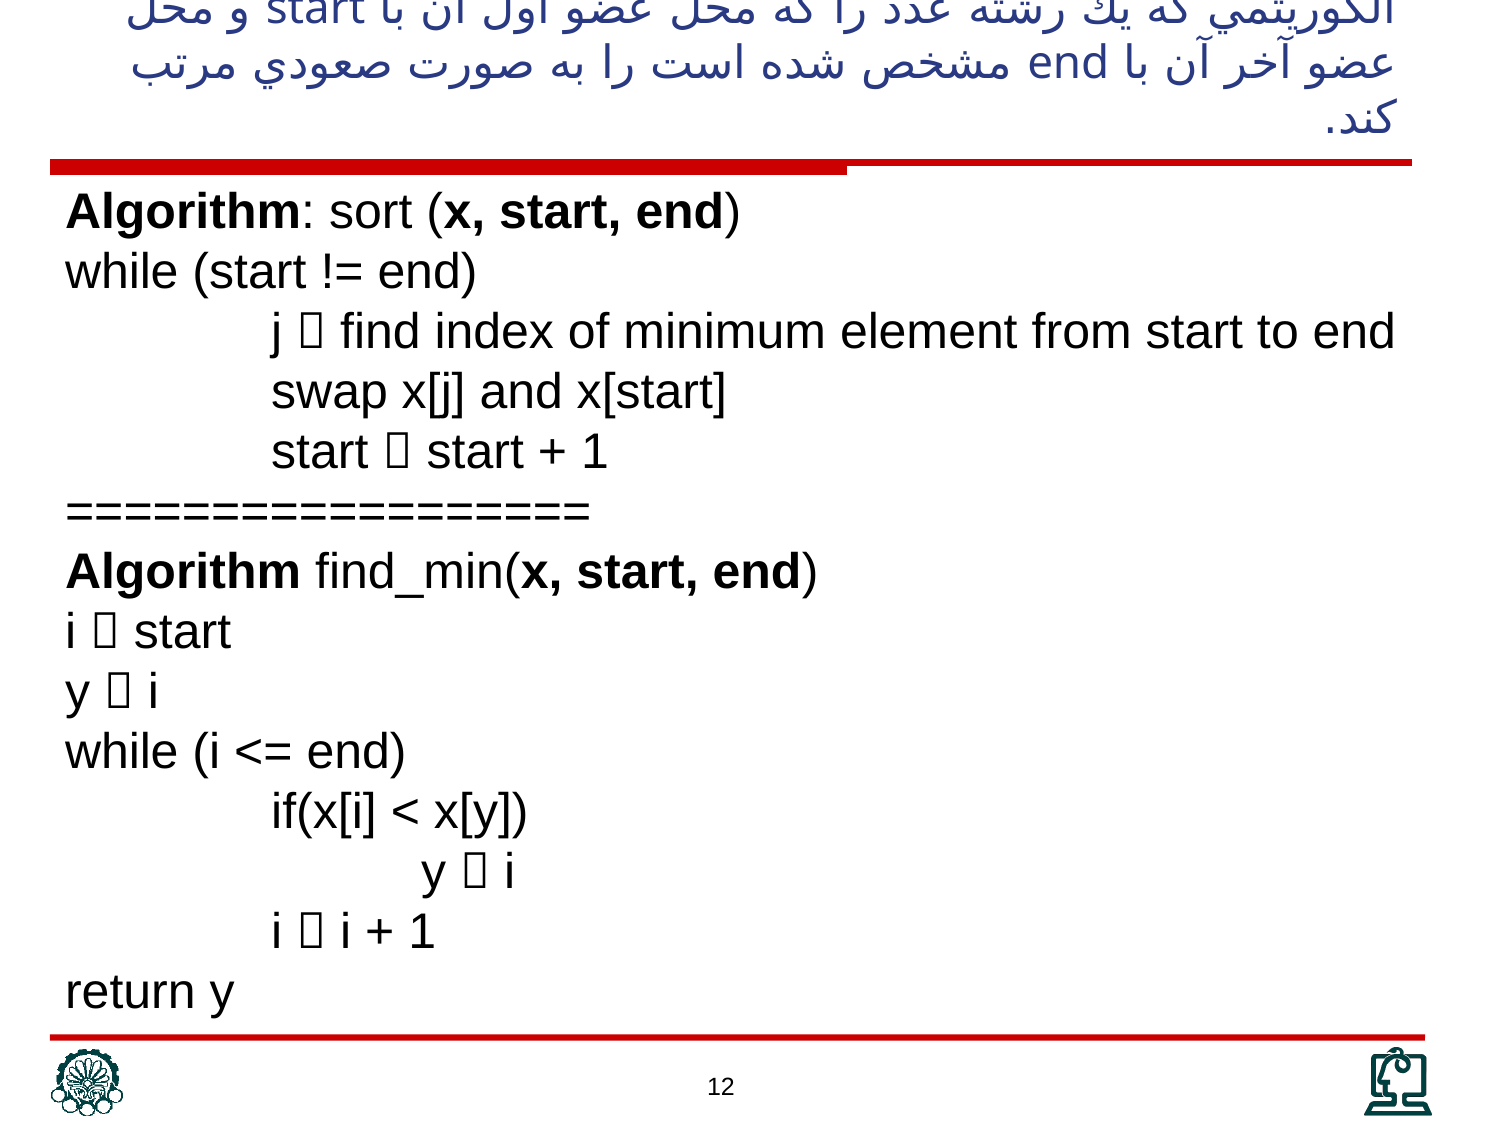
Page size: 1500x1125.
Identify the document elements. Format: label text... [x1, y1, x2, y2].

slide_number 12 [649, 1062, 751, 1103]
picture [50, 1047, 125, 1118]
picture [1362, 1045, 1438, 1119]
list Algorithm: sort (x, start, end) while (start != end) j  find index of minimum element from start to end swap x[j] and x[start] start  start + 1 ================== Algorithm find_min(x, start, end) i  start y  i while (i <= end) if(x[i] < x[y]) y  i i  i + 1 return y [50, 171, 1425, 1022]
title الگوريتمي كه يك رشته عدد را كه محل عضو اول آن با start و محل عضو آخر آن با end مشخص شده است را به صورت صعودي مرتب كند. [50, 24, 1413, 150]
